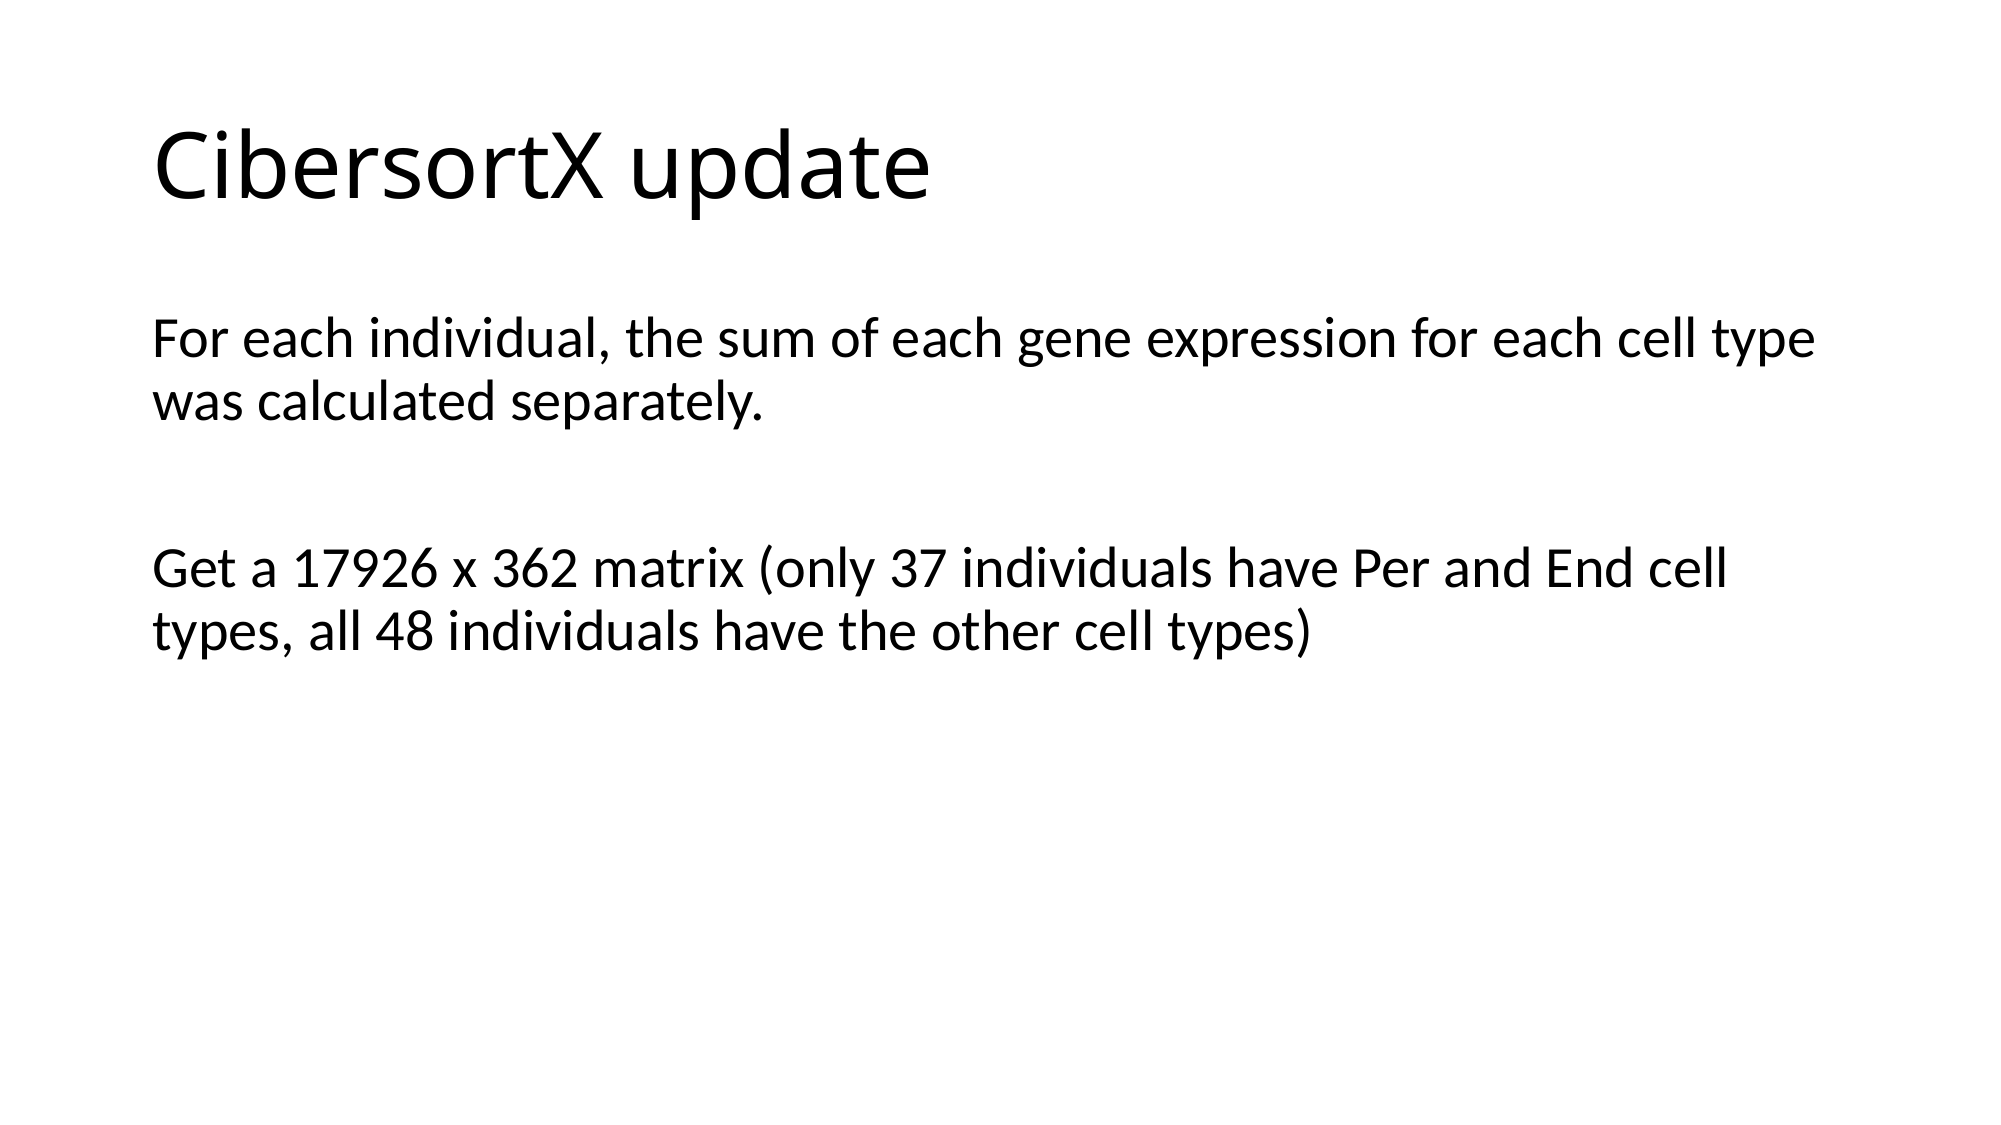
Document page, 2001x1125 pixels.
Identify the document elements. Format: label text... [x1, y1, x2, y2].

title CibersortX update [137, 59, 1863, 278]
list For each individual, the sum of each gene expression for each cell type was calculated separately. Get a 17926 x 362 matrix (only 37 individuals have Per and End cell types, all 48 individuals have the other cell types) [137, 299, 1863, 1014]
